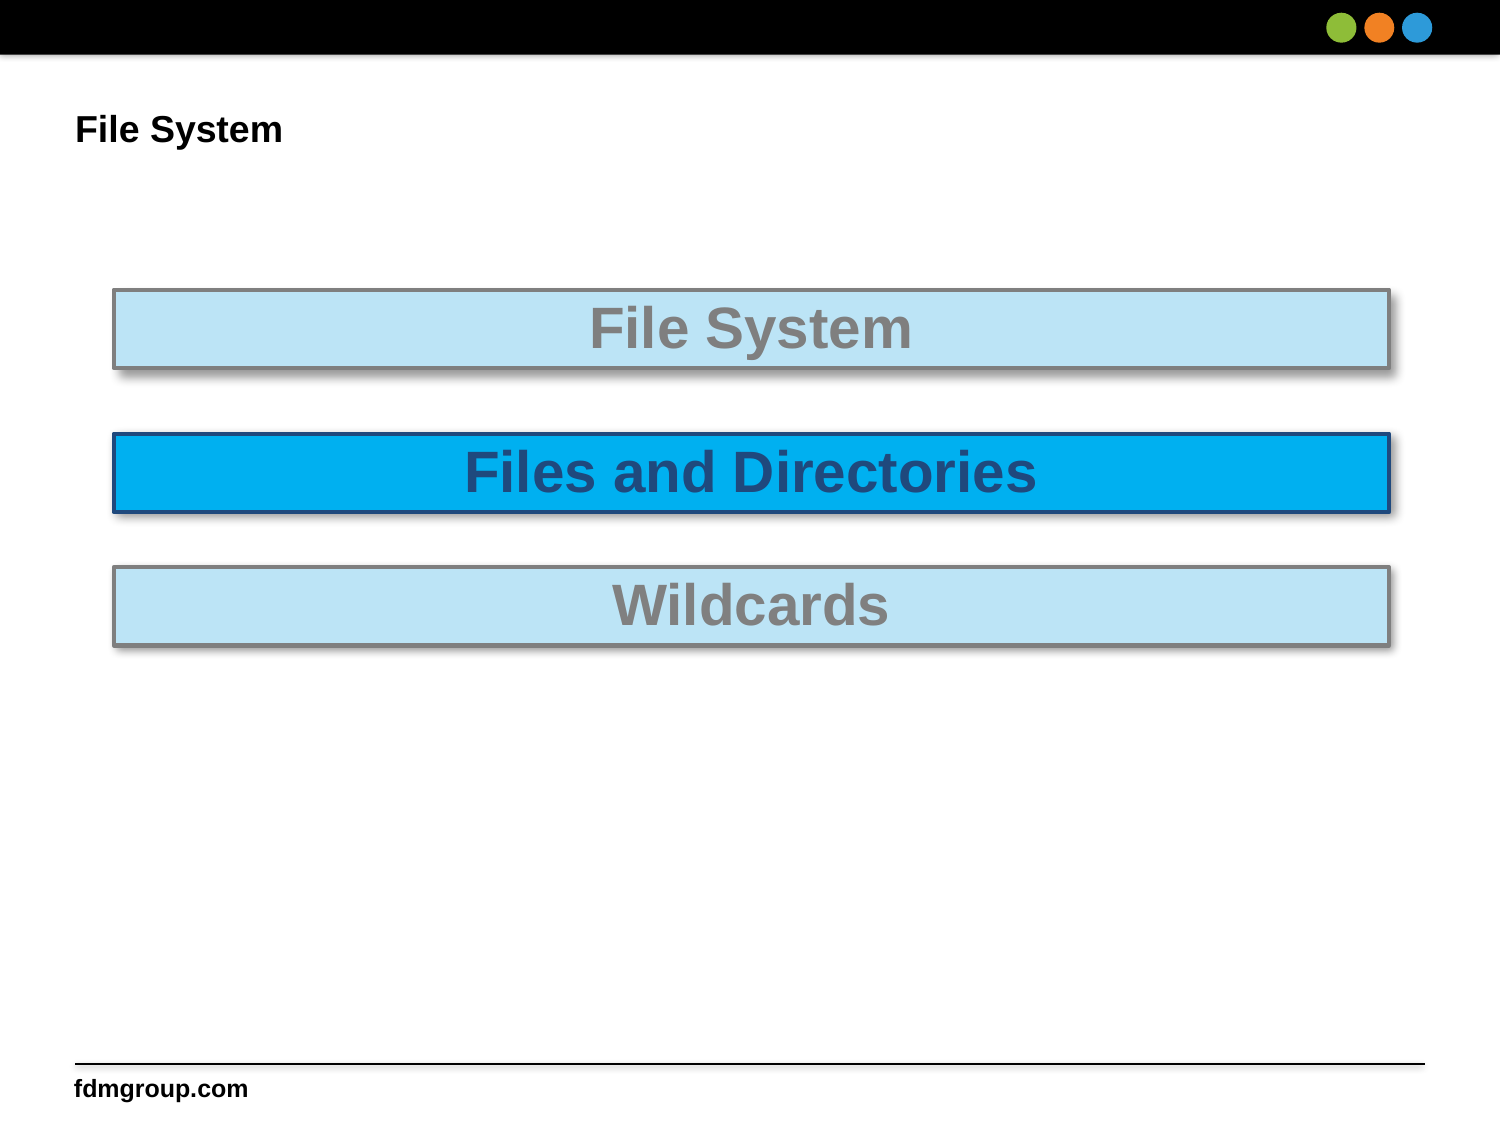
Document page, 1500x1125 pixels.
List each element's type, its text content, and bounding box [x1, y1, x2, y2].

list Wildcards [112, 565, 1391, 648]
list Files and Directories [112, 432, 1391, 514]
list File System [112, 288, 1391, 370]
title File System [75, 105, 1425, 159]
